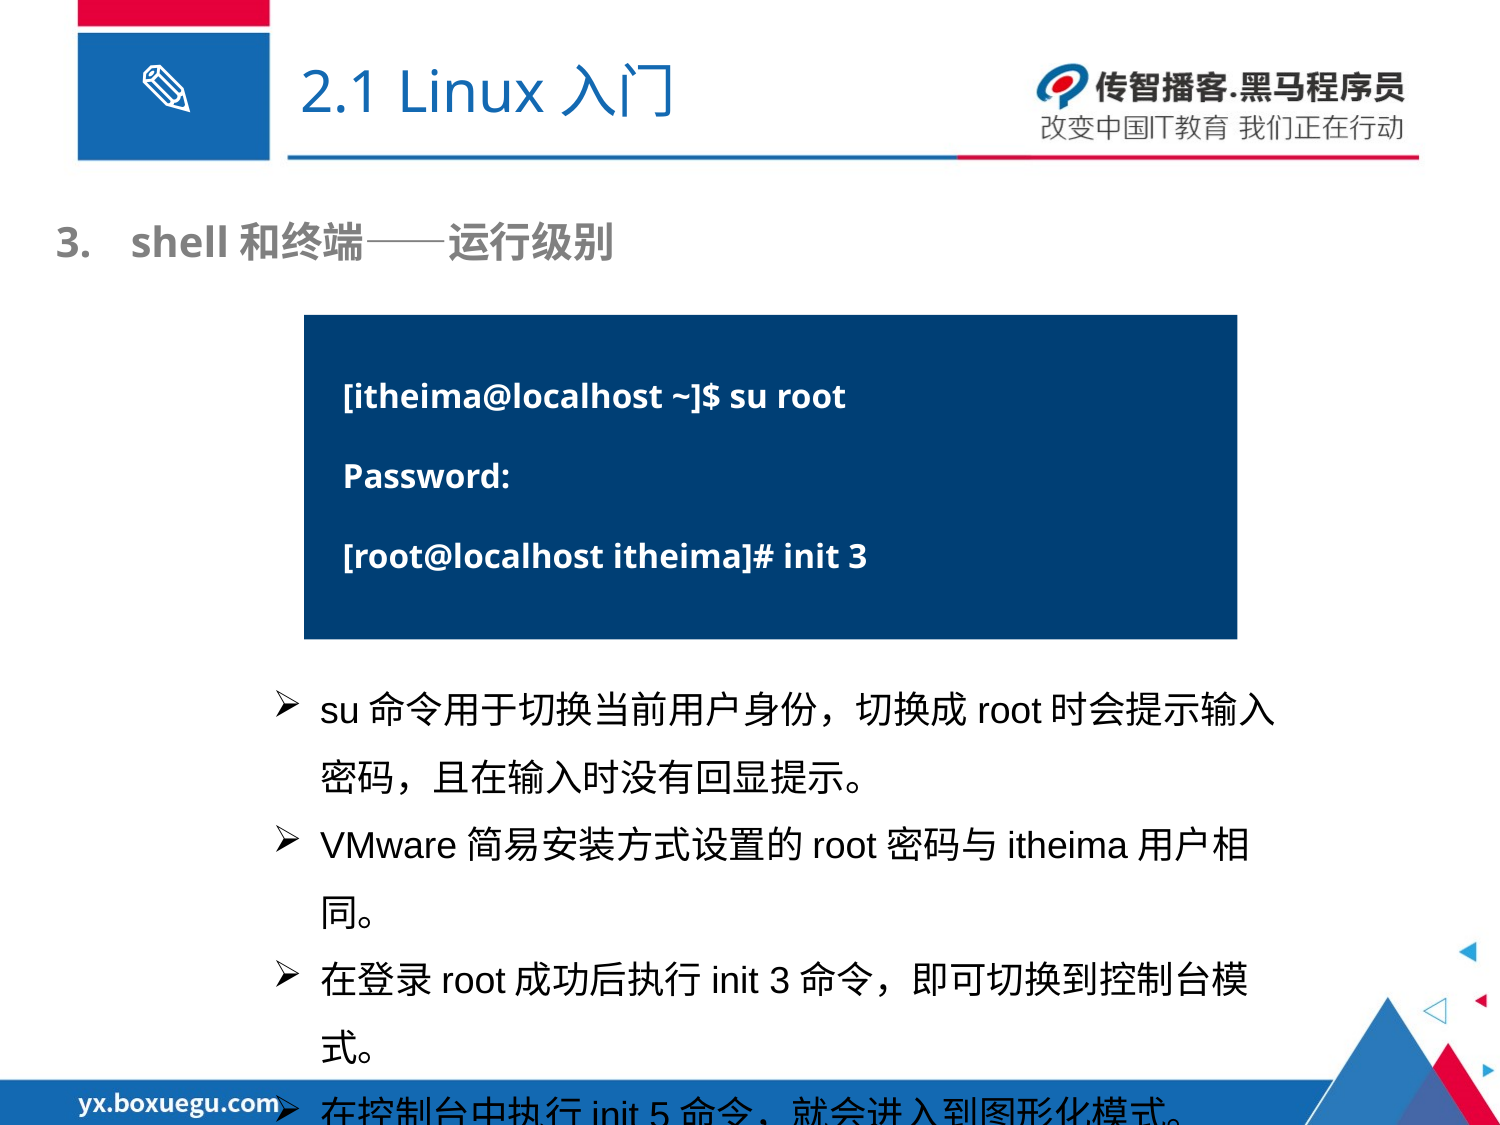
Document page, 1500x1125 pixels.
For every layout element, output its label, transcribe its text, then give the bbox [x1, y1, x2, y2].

text_box shell和终端——运行级别 [41, 208, 1424, 274]
title 2.1 Linux入门 [285, 25, 1137, 153]
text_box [303, 314, 1238, 640]
text_box su命令用于切换当前用户身份，切换成root时会提示输入密码，且在输入时没有回显提示。 VMware简易安装方式设置的root密码与itheima用户相同。 在登录root成功后执行init 3命令，即可切换到控制台模式。 在控制台中执行init 5命令，就会进入到图形化模式。 [258, 656, 1298, 1125]
picture [0, 0, 1500, 1125]
